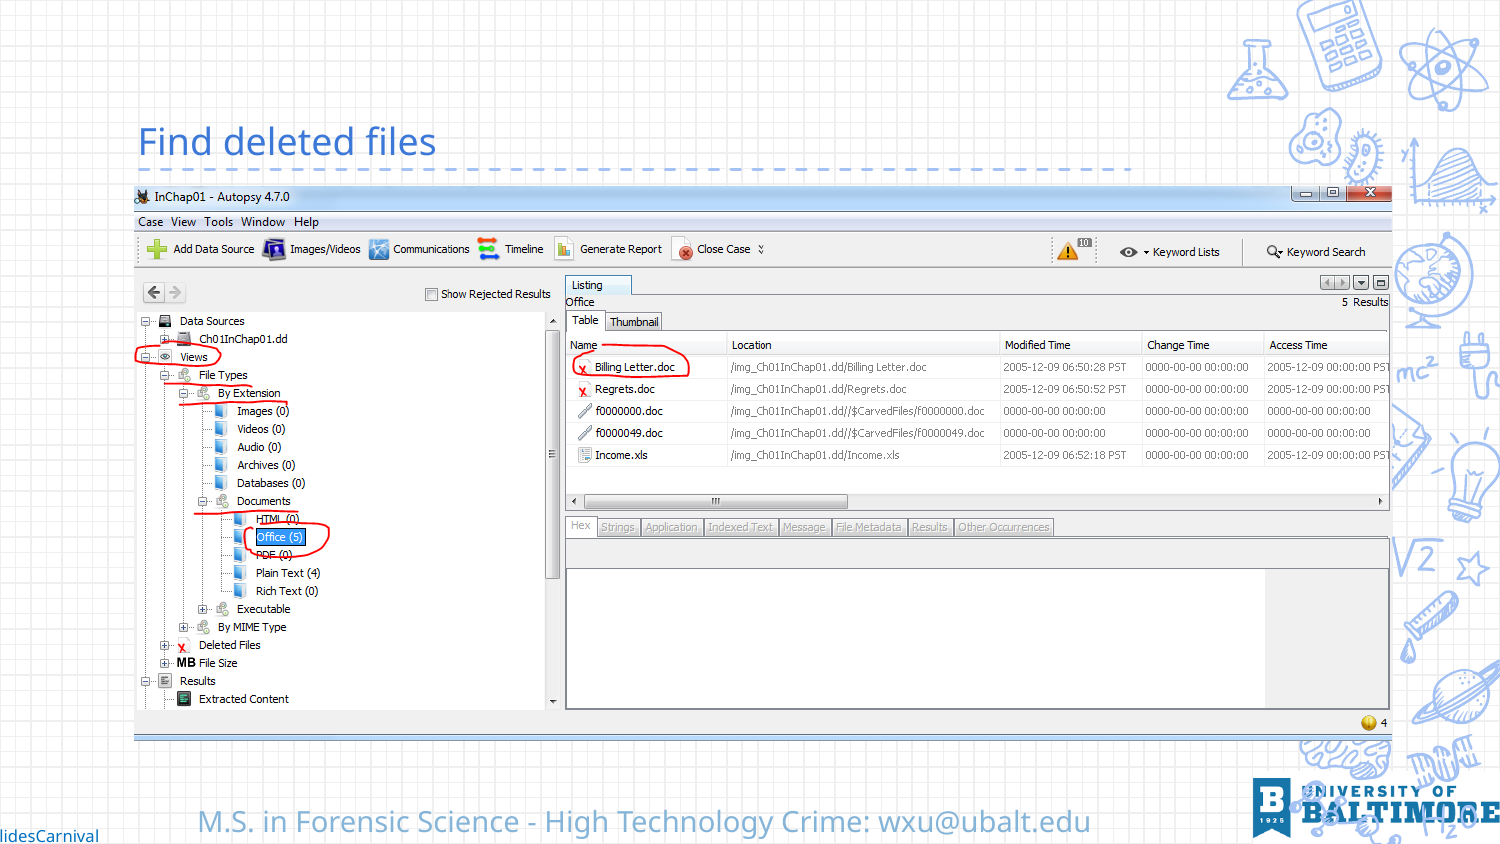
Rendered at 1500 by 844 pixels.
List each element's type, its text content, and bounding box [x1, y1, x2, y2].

picture [1316, 786, 1321, 797]
title Find deleted files [122, 36, 1130, 178]
picture [1253, 771, 1500, 844]
picture [1327, 813, 1336, 822]
picture [133, 186, 1393, 741]
picture [1365, 817, 1376, 833]
